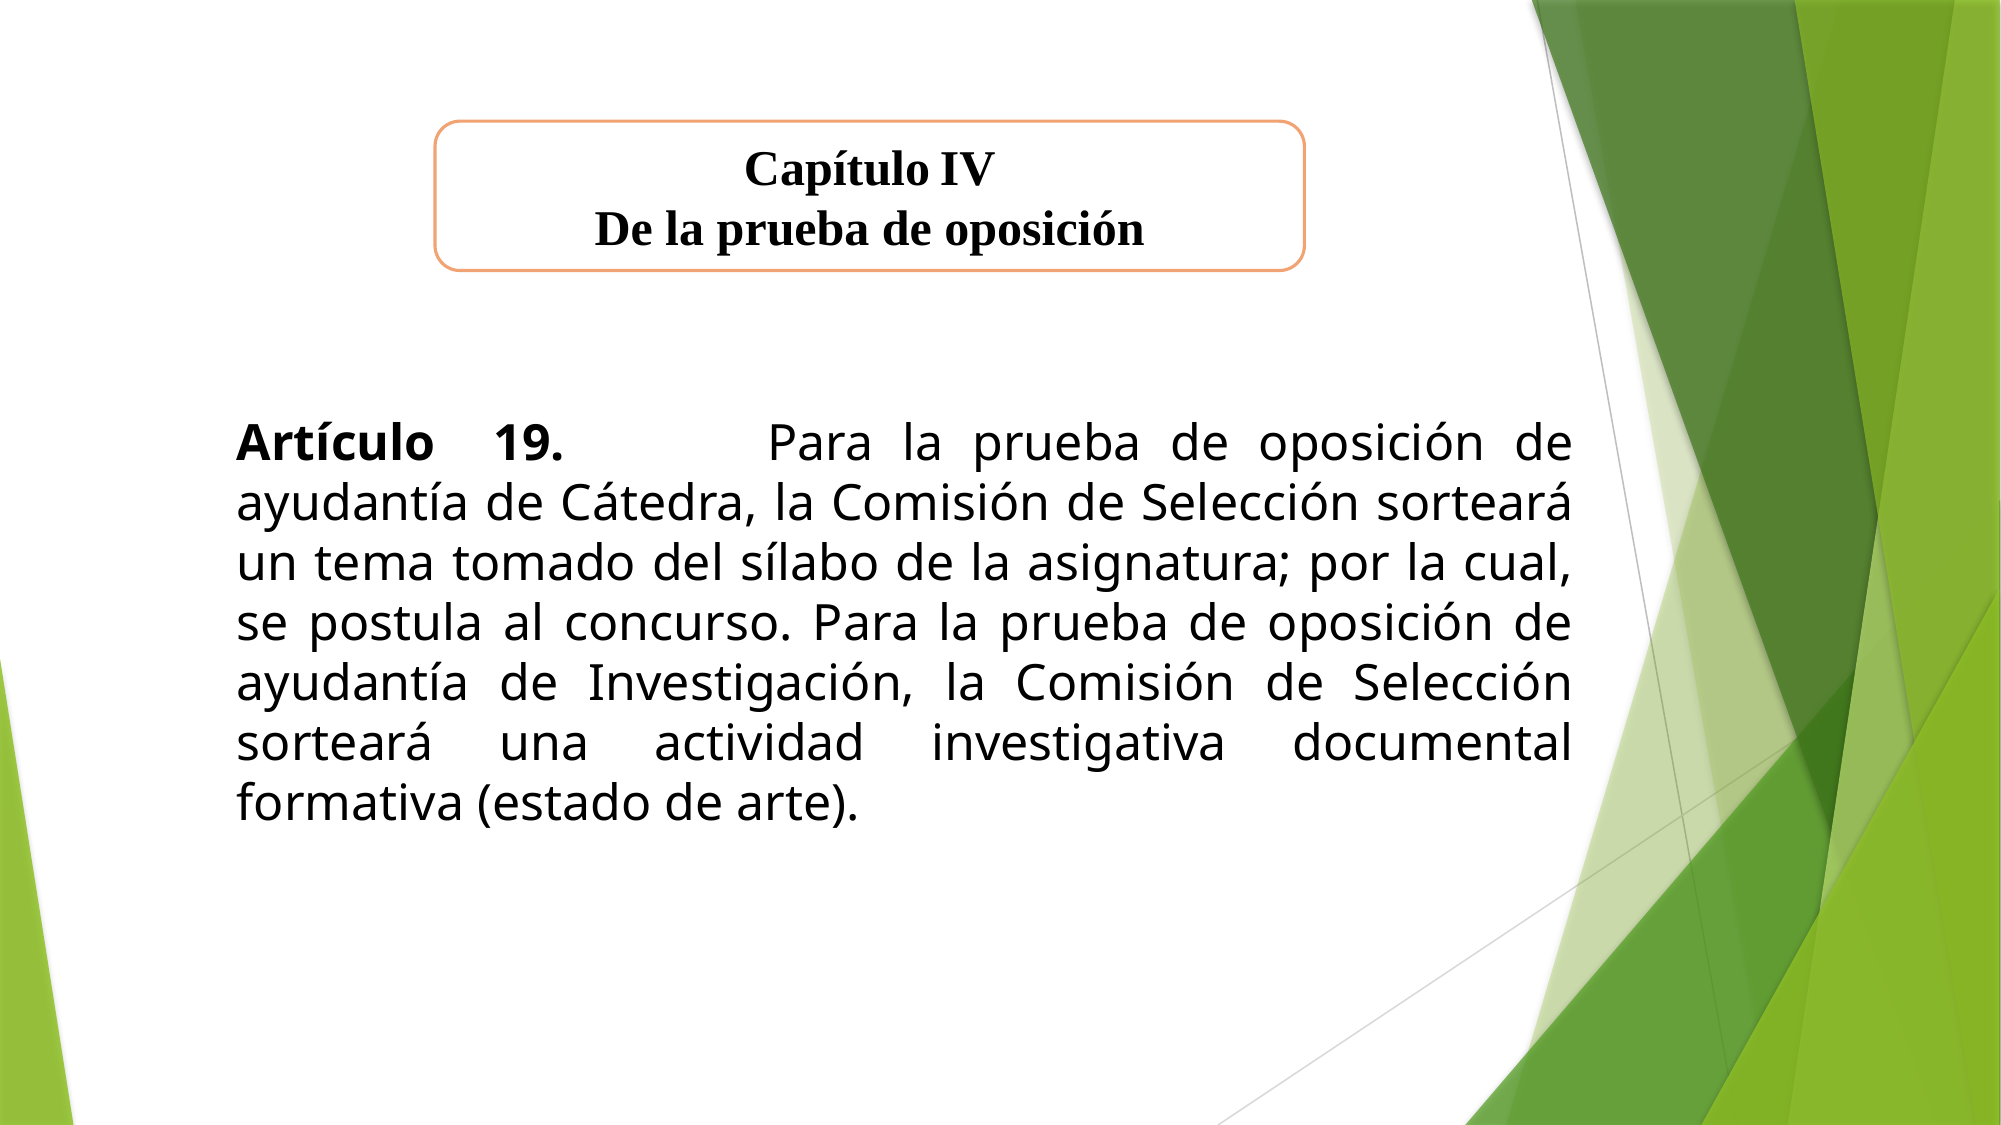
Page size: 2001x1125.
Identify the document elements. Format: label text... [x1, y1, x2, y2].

text_box Artículo 19. Para la prueba de oposición de ayudantía de Cátedra, la Comisión de Selección sorteará un tema tomado del sílabo de la asignatura; por la cual, se postula al concurso. Para la prueba de oposición de ayudantía de Investigación, la Comisión de Selección sorteará una actividad investigativa documental formativa (estado de arte). [222, 402, 1589, 838]
text_box Capítulo IV De la prueba de oposición [433, 119, 1306, 273]
